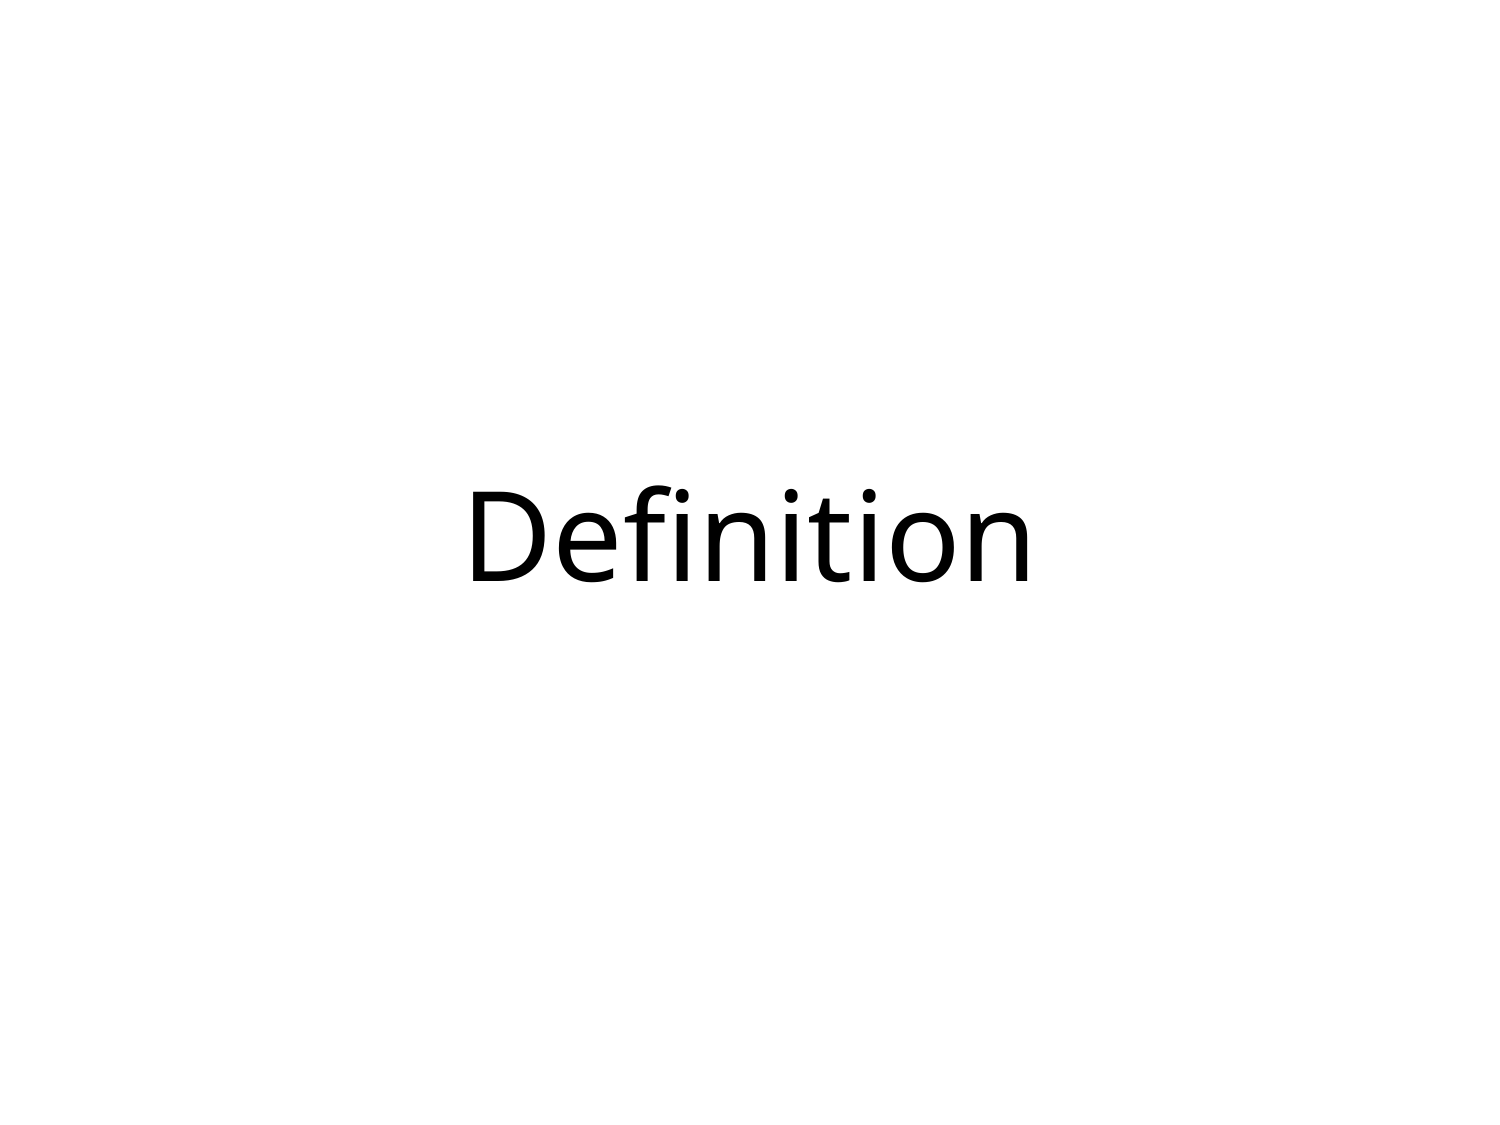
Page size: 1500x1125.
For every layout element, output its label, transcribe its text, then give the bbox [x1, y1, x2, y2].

title Definition [112, 224, 1388, 617]
